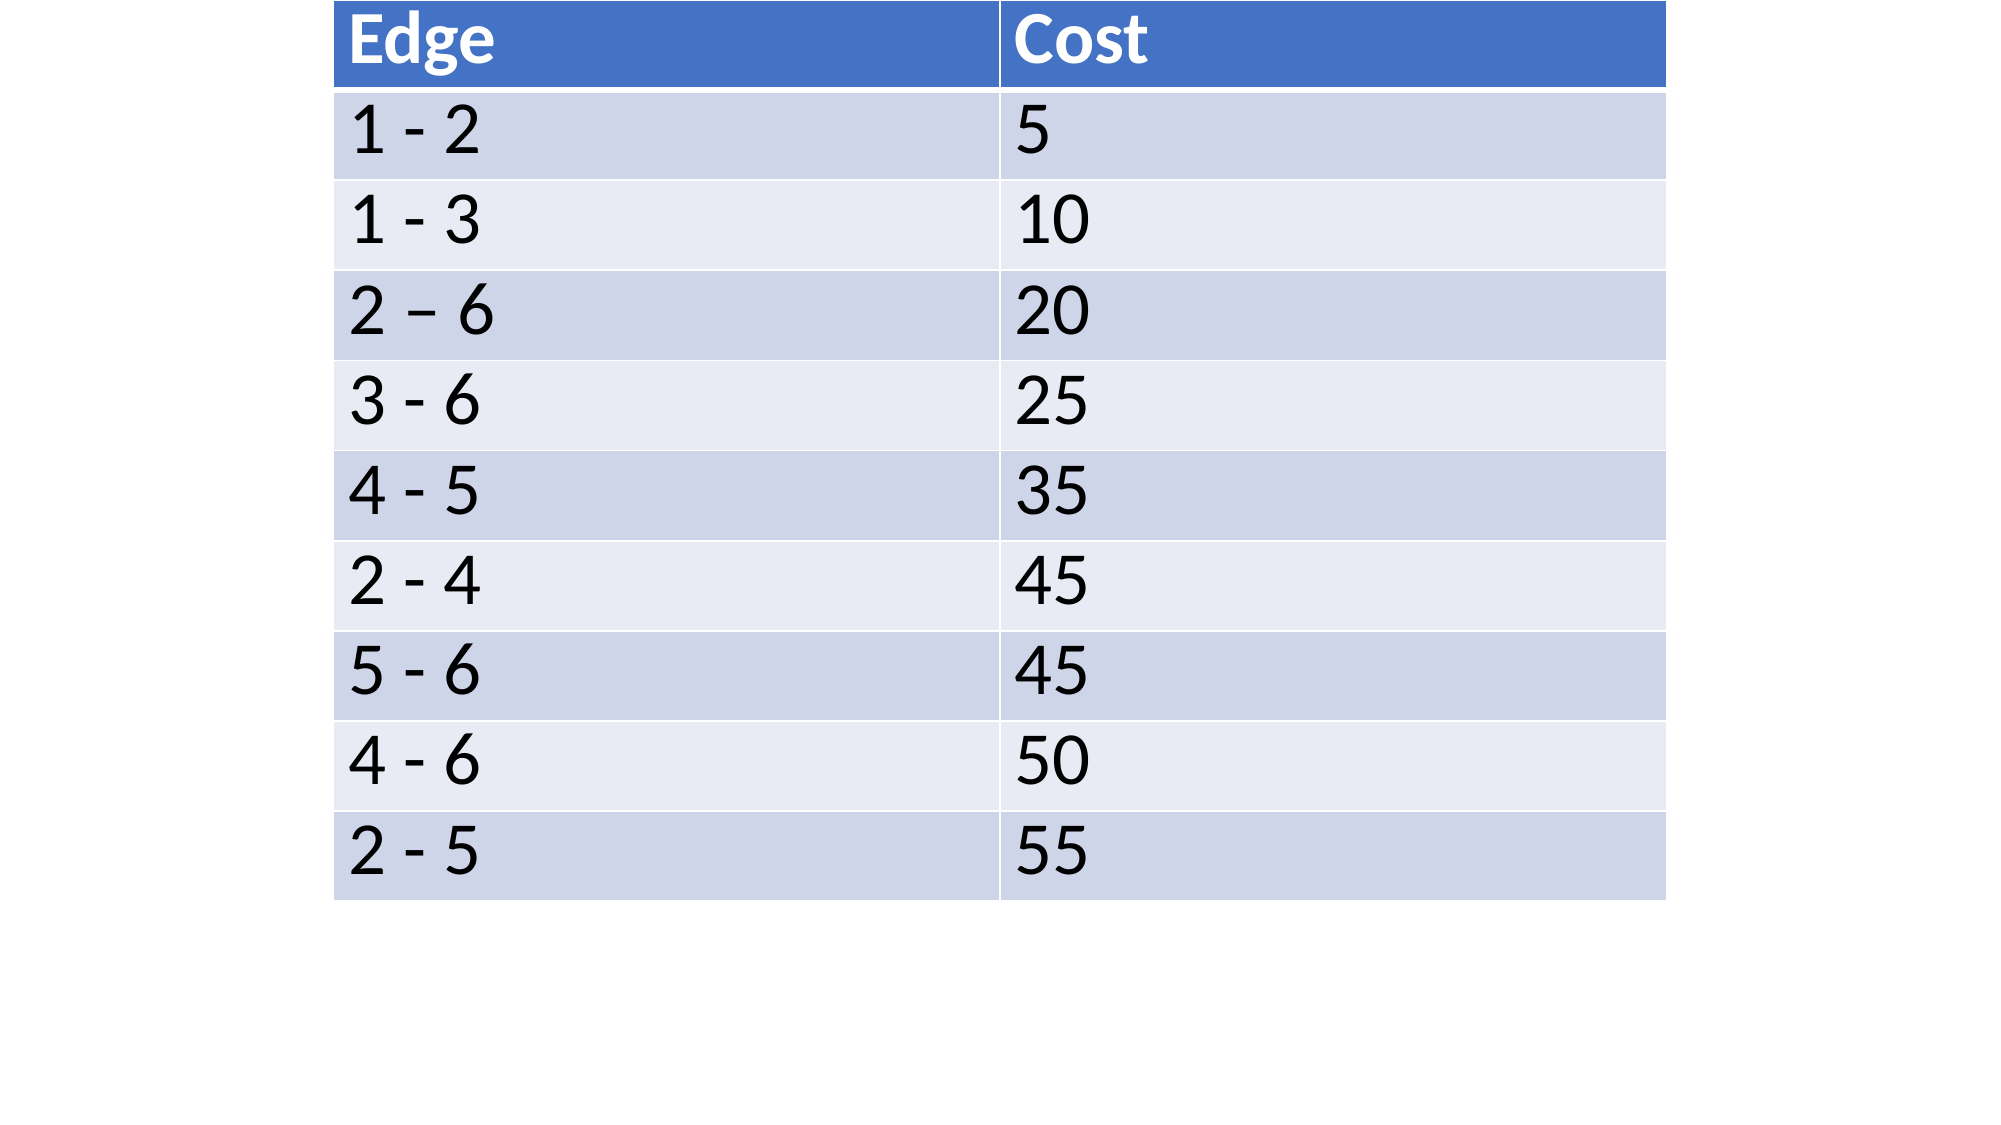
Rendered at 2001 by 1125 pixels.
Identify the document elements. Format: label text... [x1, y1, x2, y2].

table_cell 20 [1001, 271, 1666, 360]
table_cell 25 [1001, 361, 1666, 450]
table_header Cost [1001, 1, 1666, 87]
table_cell 4 - 6 [334, 722, 999, 810]
table_cell 45 [1001, 542, 1666, 630]
table_cell 35 [1001, 451, 1666, 540]
table_cell 2 - 5 [334, 812, 999, 900]
table_cell 2 – 6 [334, 271, 999, 360]
table_cell 3 - 6 [334, 361, 999, 450]
table_cell 5 [1001, 93, 1666, 179]
table_cell 1 - 3 [334, 181, 999, 269]
table_cell 50 [1001, 722, 1666, 810]
table_cell 5 - 6 [334, 632, 999, 720]
table_cell 4 - 5 [334, 451, 999, 540]
table_cell 45 [1001, 632, 1666, 720]
table_cell 1 - 2 [334, 93, 999, 179]
table_cell 55 [1001, 812, 1666, 900]
table_cell 2 - 4 [334, 542, 999, 630]
table_cell 10 [1001, 181, 1666, 269]
table_header Edge [334, 1, 999, 87]
